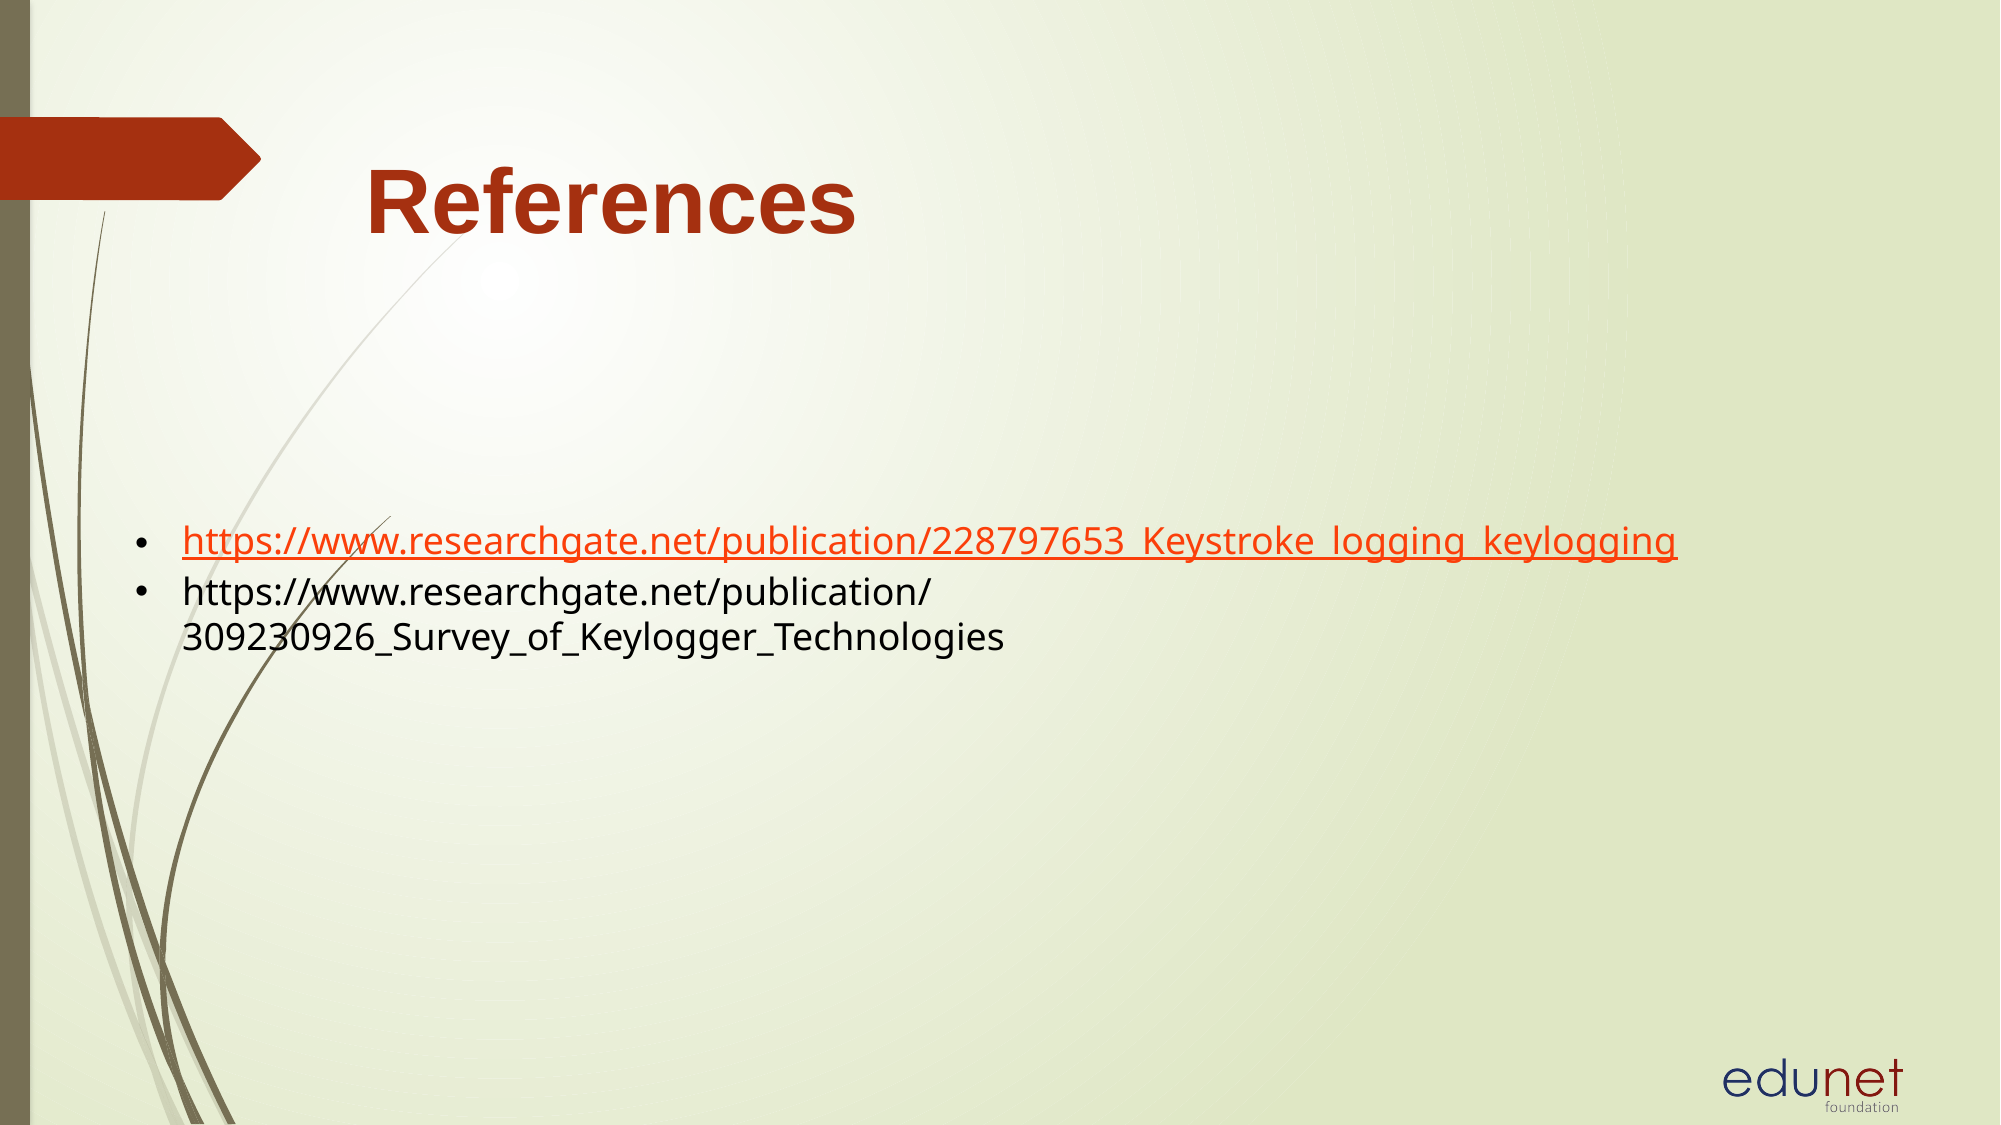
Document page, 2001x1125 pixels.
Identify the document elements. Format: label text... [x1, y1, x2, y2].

picture [1719, 1056, 1905, 1116]
text_box https://www.researchgate.net/publication/228797653_Keystroke_logging_keylogging https://www.researchgate.net/publication/309230926_Survey_of_Keylogger_Technologies [120, 509, 1750, 666]
title References [350, 133, 1750, 382]
